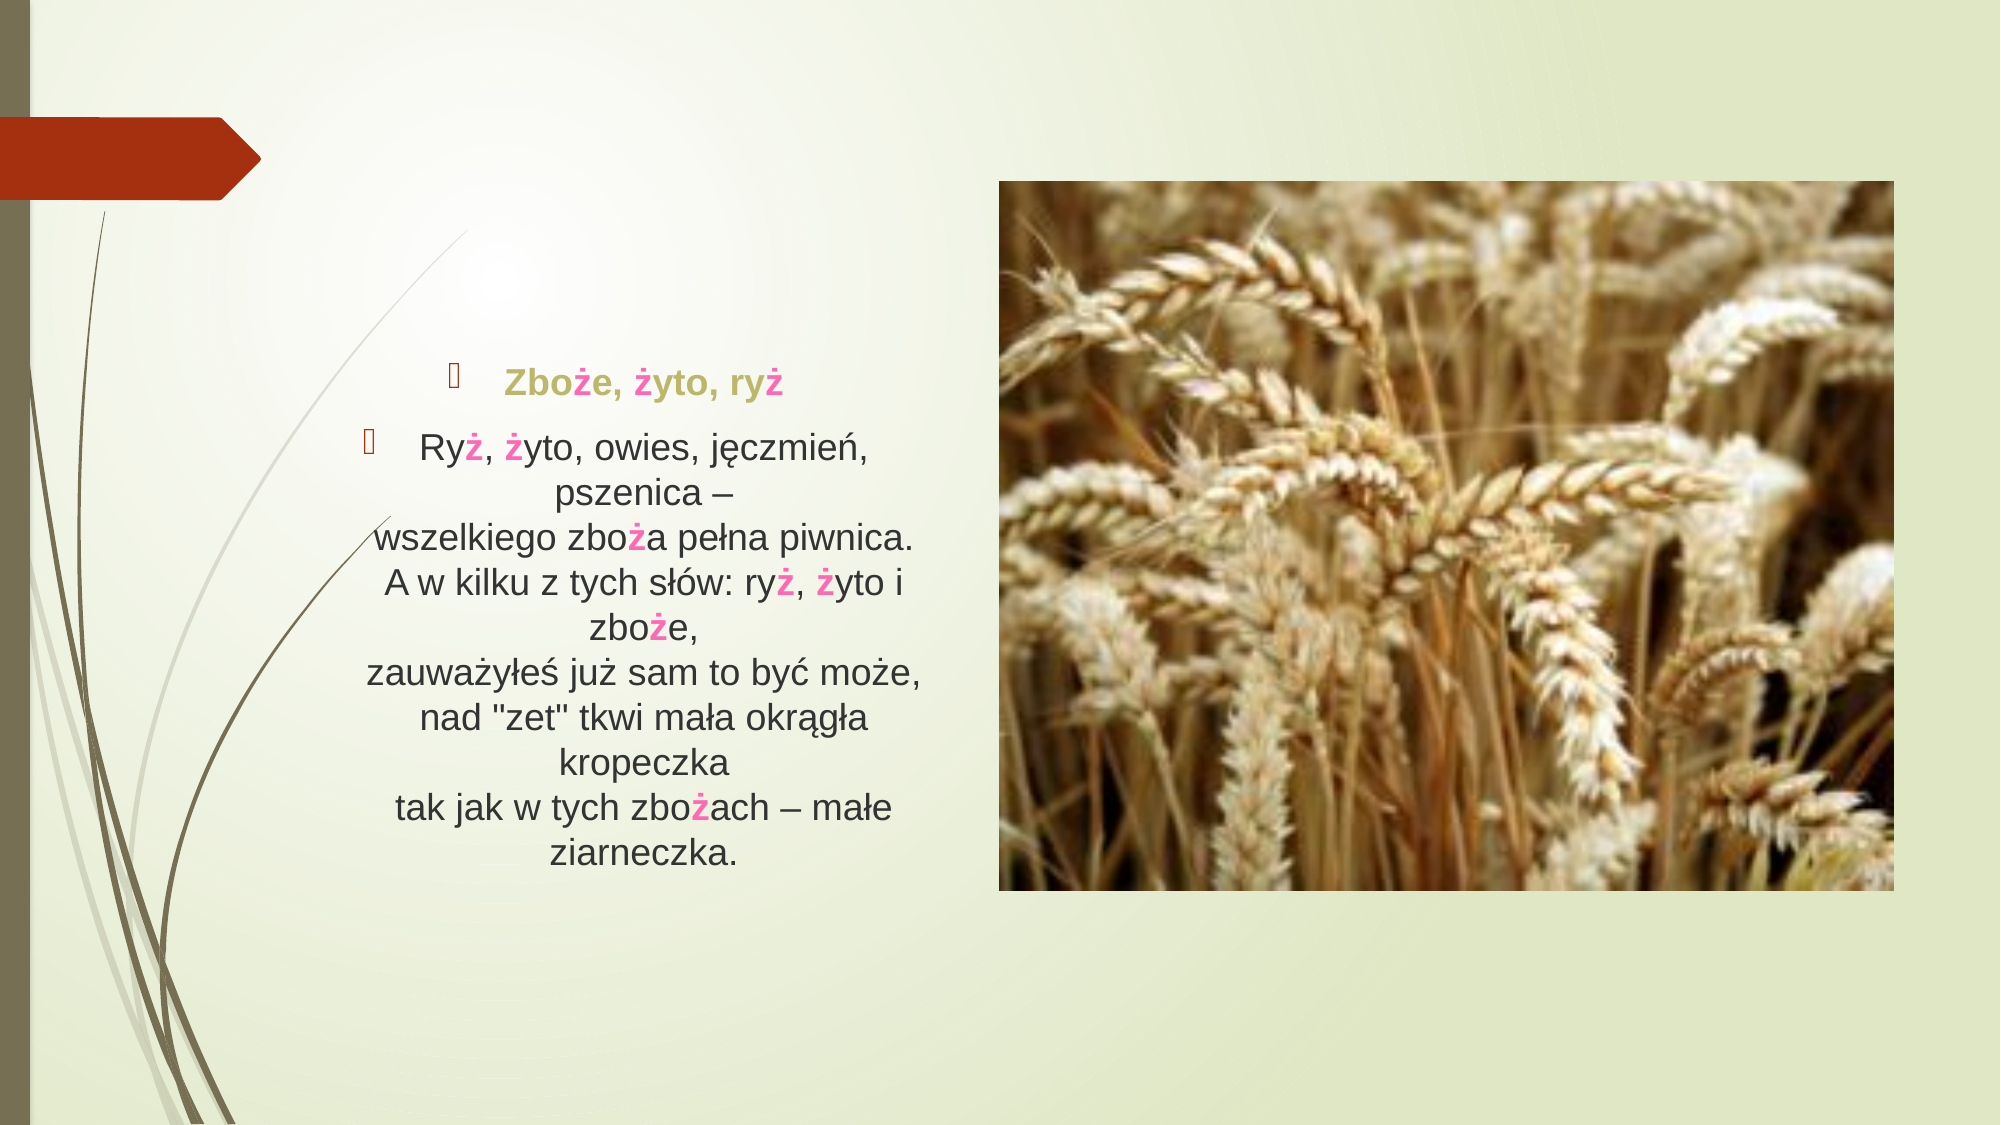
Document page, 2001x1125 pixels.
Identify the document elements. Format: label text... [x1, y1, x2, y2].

picture [999, 181, 1894, 891]
list Zboże, żyto, ryż Ryż, żyto, owies, jęczmień, pszenica – wszelkiego zboża pełna piwnica. A w kilku z tych słów: ryż, żyto i zboże, zauważyłeś już sam to być może, nad "zet" tkwi mała okrągła kropeczka tak jak w tych zbożach – małe ziarneczka. [276, 350, 956, 970]
